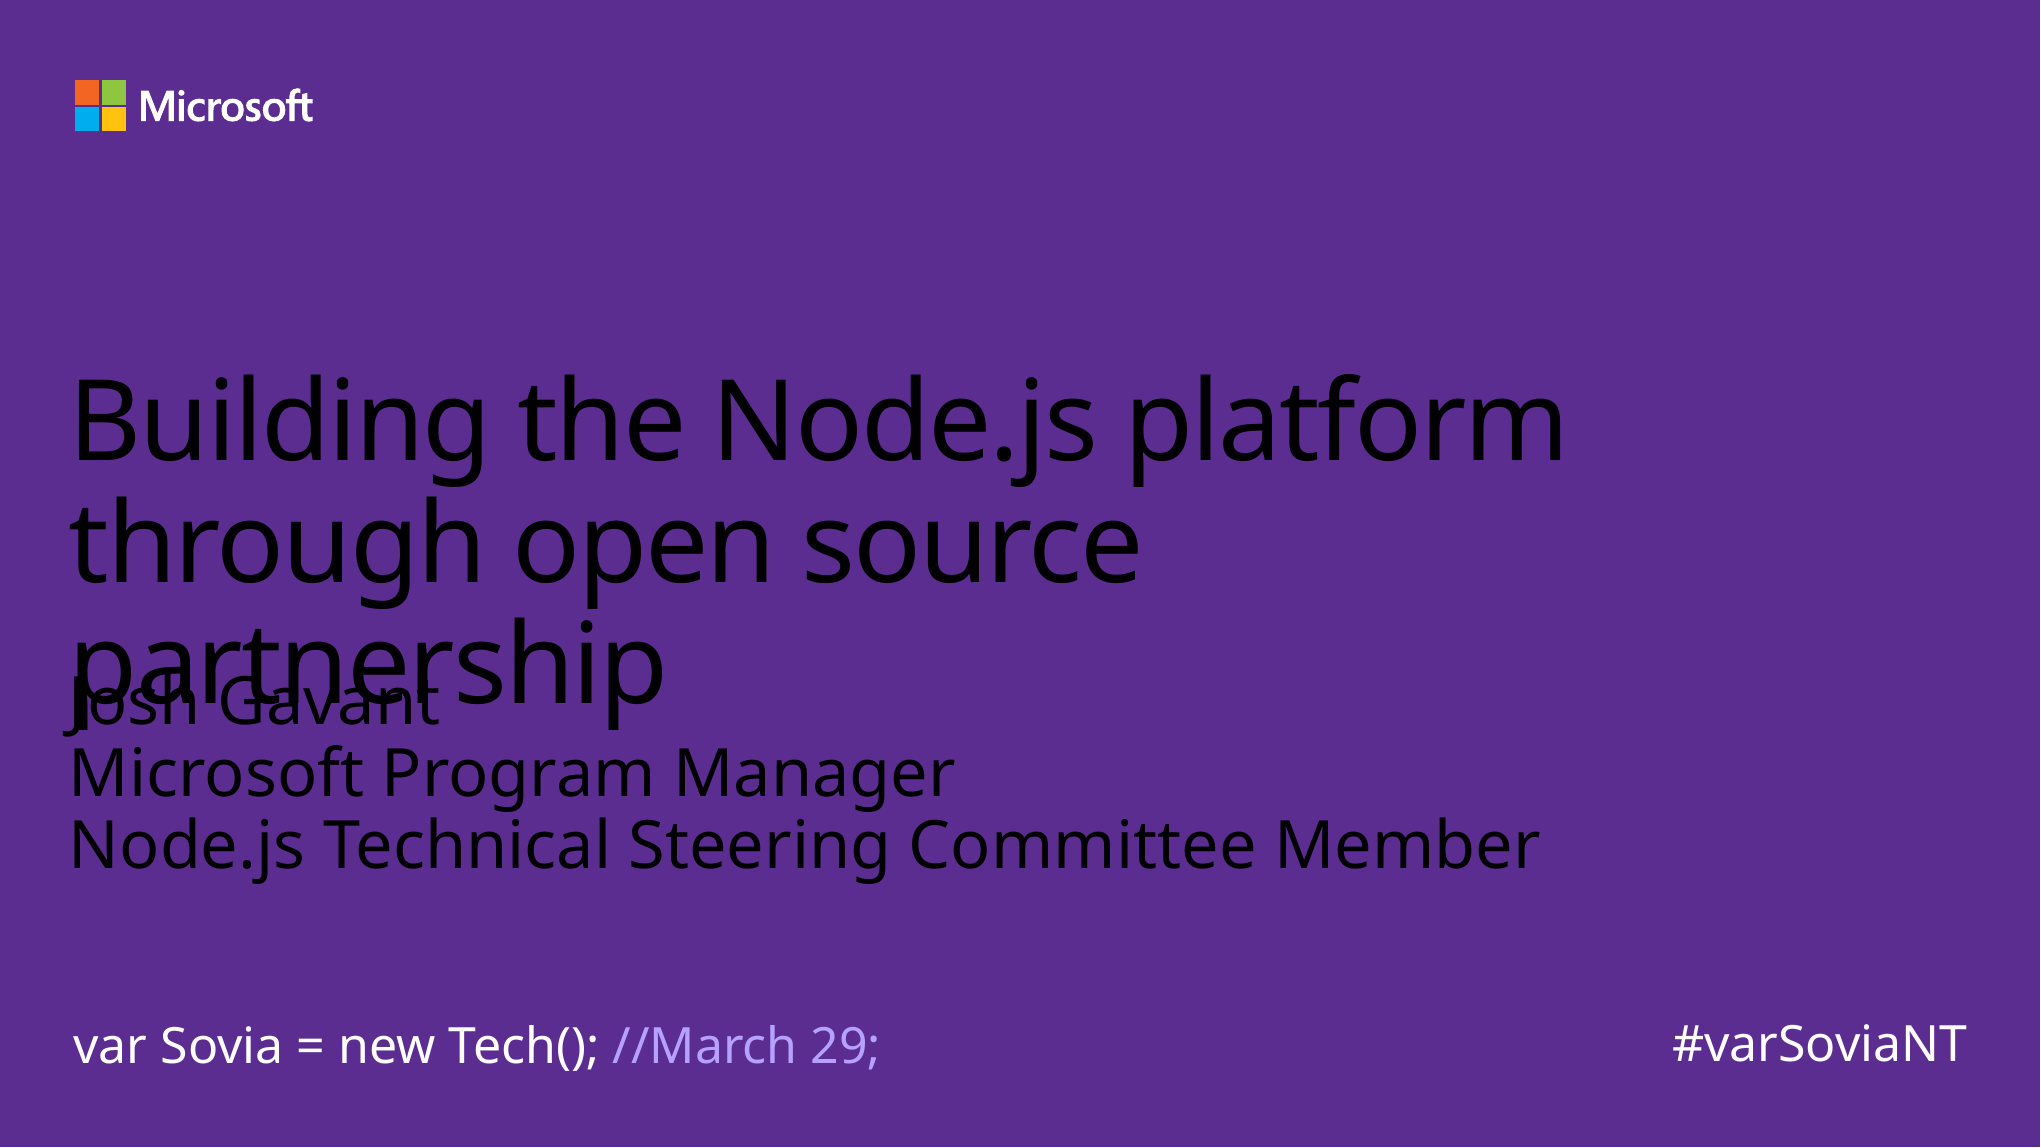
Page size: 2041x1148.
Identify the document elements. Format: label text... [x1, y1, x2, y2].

title Building the Node.js platform through open source partnership [45, 348, 1696, 648]
list Josh Gavant Microsoft Program Manager Node.js Technical Steering Committee Member [45, 648, 1696, 949]
